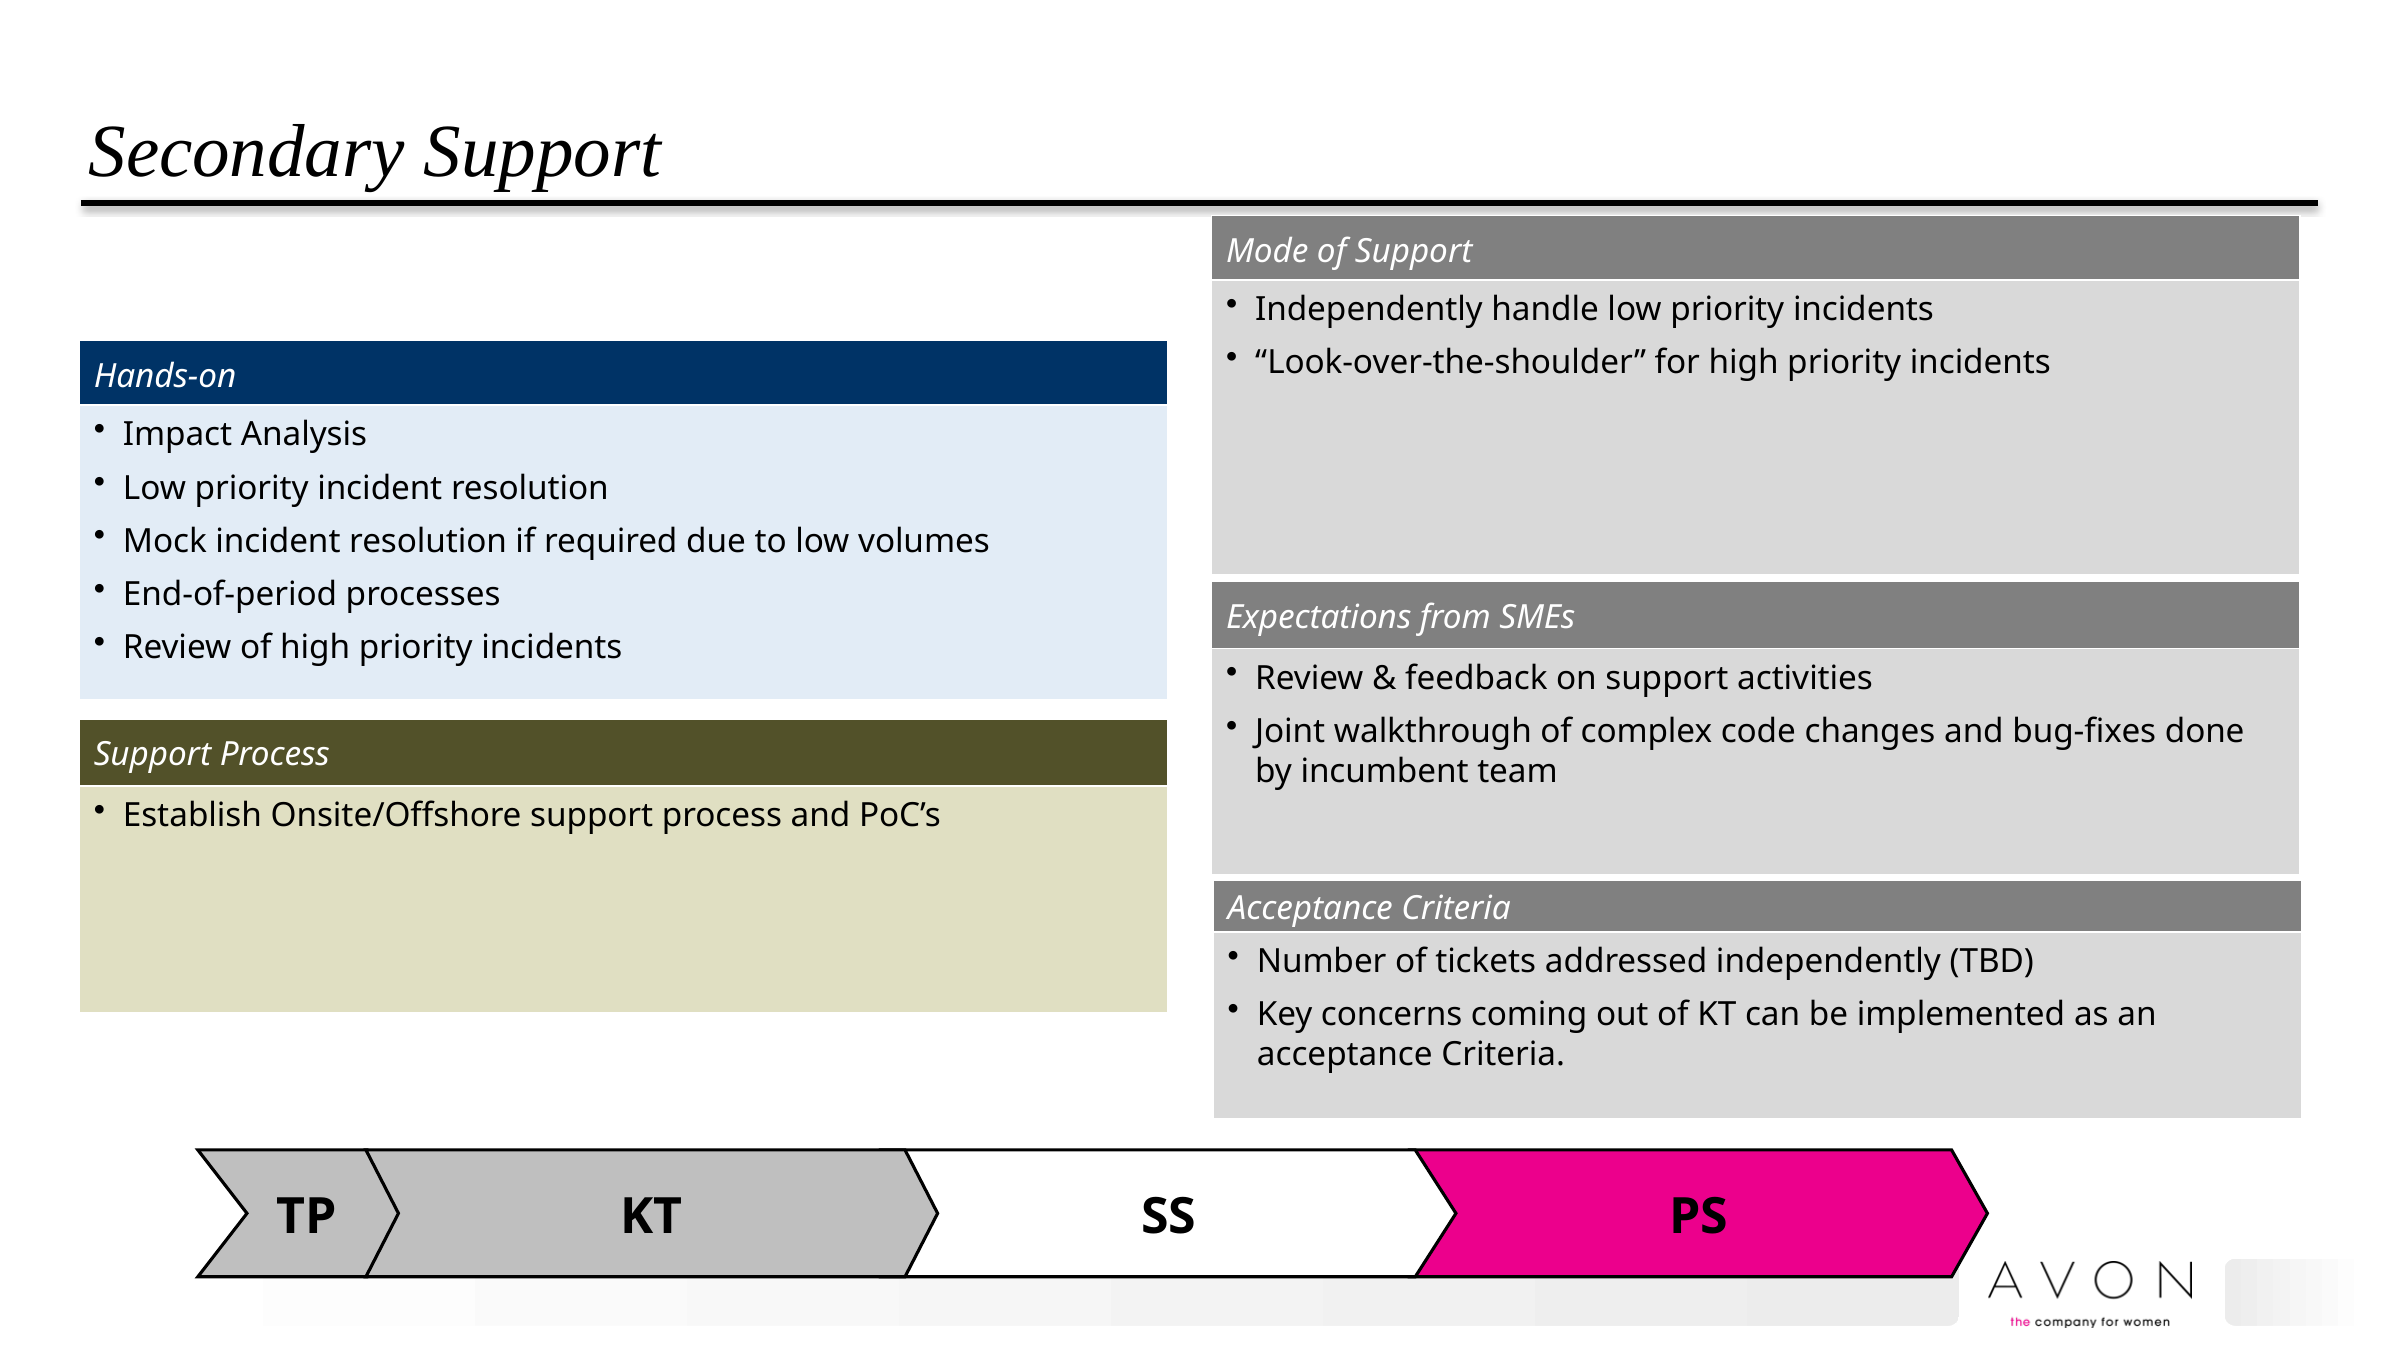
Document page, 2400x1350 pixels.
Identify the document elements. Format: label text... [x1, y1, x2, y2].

text_box Independently handle low priority incidents “Look-over-the-shoulder” for high priority incidents [1211, 280, 2300, 576]
text_box Establish Onsite/Offshore support process and PoC’s [78, 786, 1168, 1013]
text_box Expectations from SMEs [1211, 581, 2300, 648]
text_box Number of tickets addressed independently (TBD) Key concerns coming out of KT can be implemented as an acceptance Criteria. [1212, 931, 2302, 1119]
text_box Acceptance Criteria [1212, 879, 2302, 931]
picture [1988, 1261, 2192, 1328]
text_box Impact Analysis Low priority incident resolution Mock incident resolution if required due to low volumes End-of-period processes Review of high priority incidents [78, 405, 1168, 701]
text_box Review & feedback on support activities Joint walkthrough of complex code changes and bug-fixes done by incumbent team [1211, 648, 2300, 875]
title Secondary Support [73, 27, 2327, 199]
text_box PS [1416, 1149, 1988, 1277]
text_box Mode of Support [1211, 215, 2300, 280]
text_box SS [906, 1149, 1456, 1277]
text_box Hands-on [78, 340, 1168, 405]
text_box TP [197, 1149, 398, 1277]
text_box KT [365, 1149, 938, 1277]
text_box Support Process [78, 718, 1168, 786]
